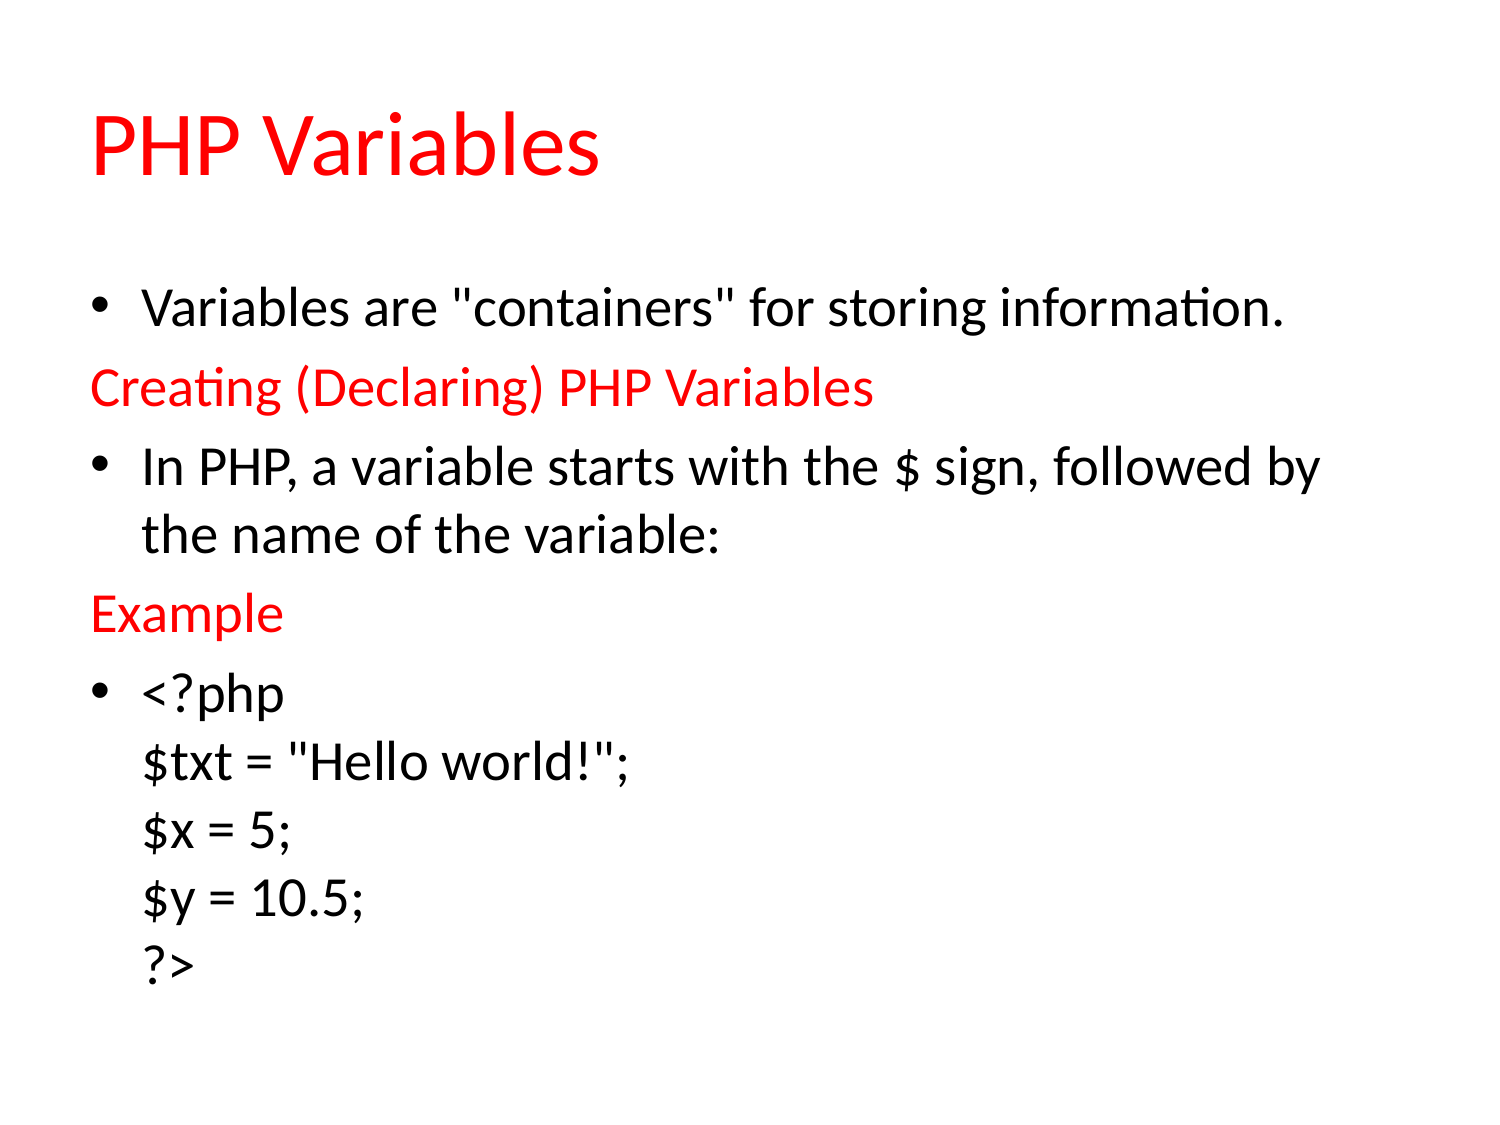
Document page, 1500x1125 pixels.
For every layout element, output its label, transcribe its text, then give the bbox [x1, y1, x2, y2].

title PHP Variables [75, 45, 1425, 233]
list Variables are "containers" for storing information. Creating (Declaring) PHP Variables In PHP, a variable starts with the $ sign, followed by the name of the variable: Example <?php $txt = "Hello world!"; $x = 5; $y = 10.5; ?> [75, 262, 1425, 1005]
